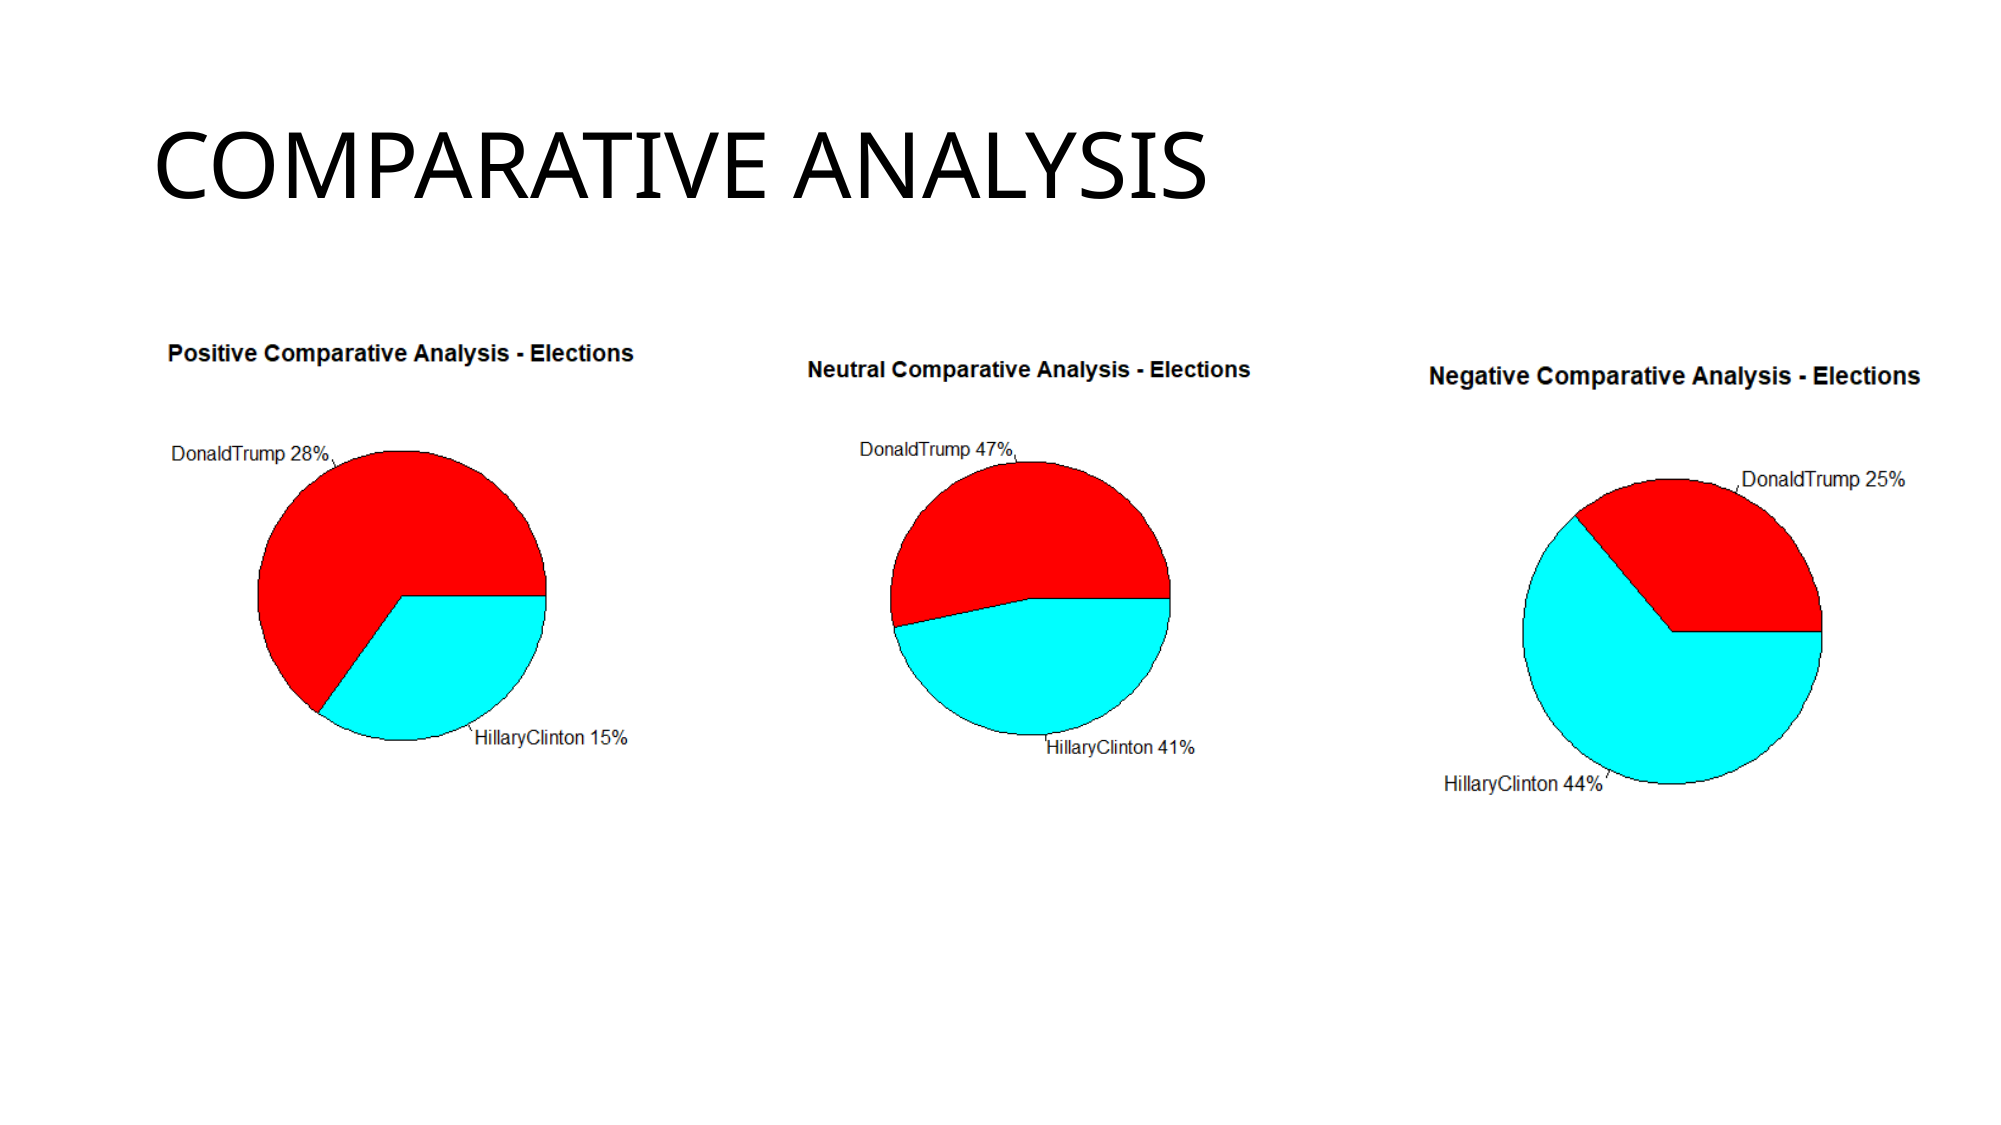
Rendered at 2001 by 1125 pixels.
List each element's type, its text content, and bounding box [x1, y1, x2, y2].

picture [714, 323, 1302, 896]
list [77, 324, 682, 825]
picture [1334, 324, 1946, 825]
title COMPARATIVE ANALYSIS [137, 59, 1863, 278]
